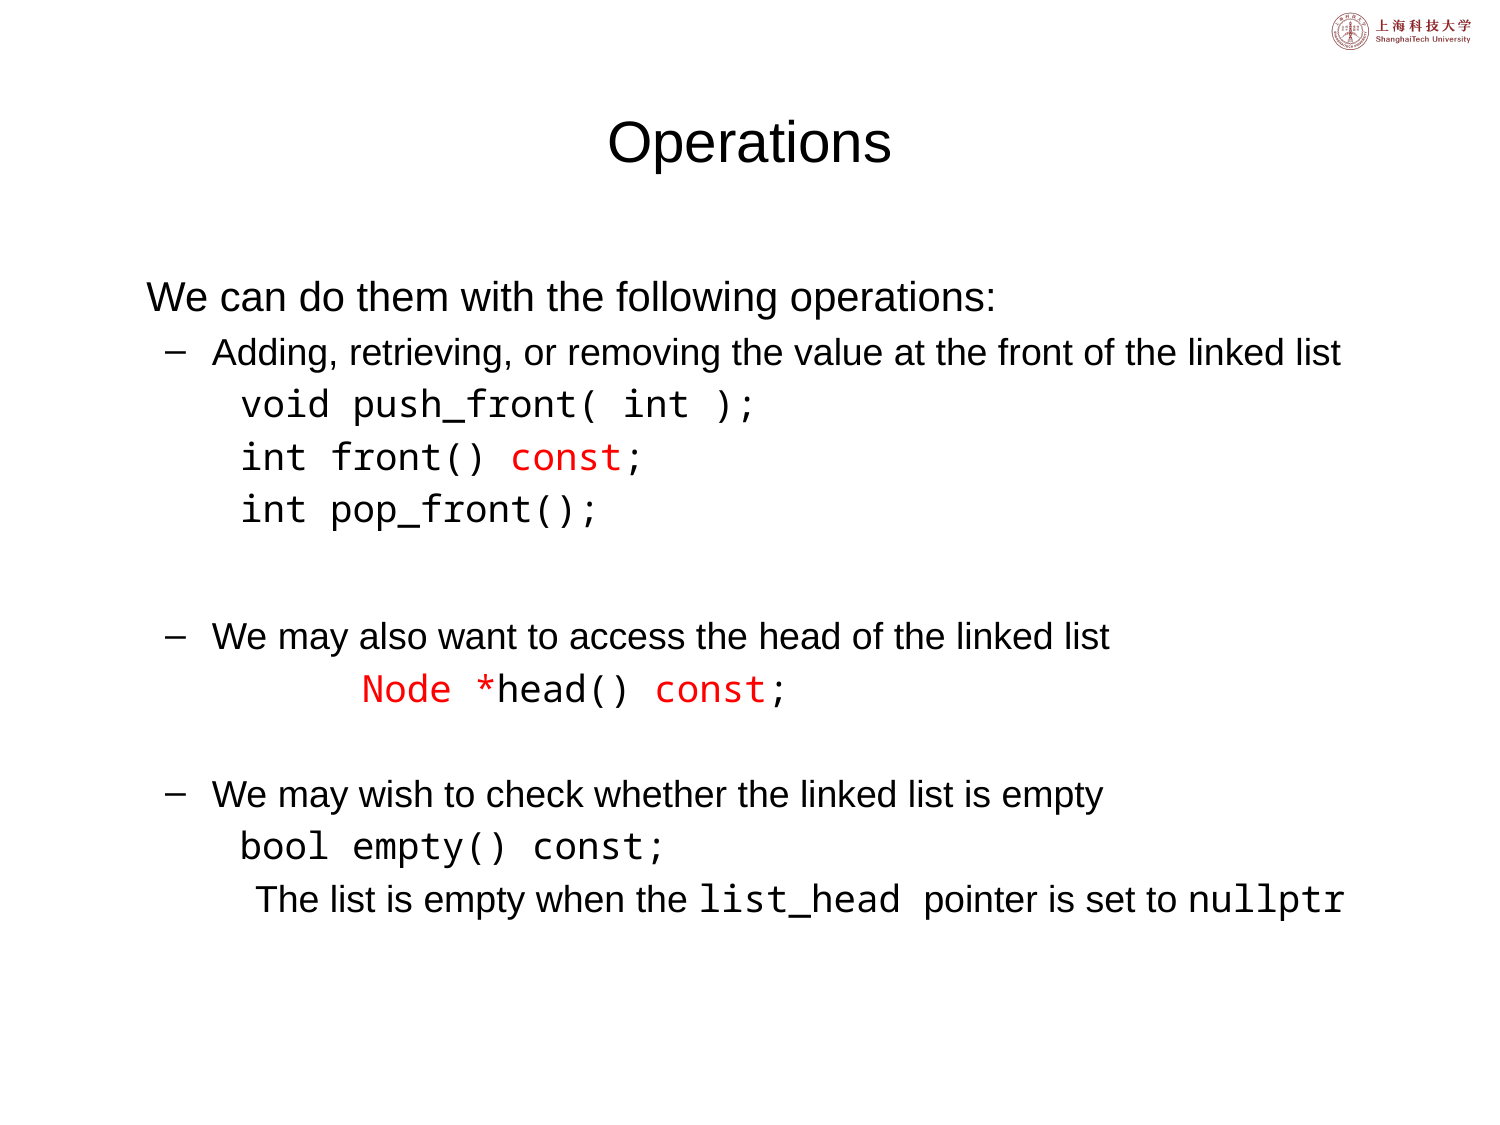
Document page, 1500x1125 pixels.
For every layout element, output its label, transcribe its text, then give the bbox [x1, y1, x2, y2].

title Operations [74, 44, 1426, 233]
list We can do them with the following operations: Adding, retrieving, or removing the value at the front of the linked list void push_front( int ); int front() const; int pop_front(); We may also want to access the head of the linked list Node *head() const; We may wish to check whether the linked list is empty bool empty() const; The list is empty when the list_head pointer is set to nullptr [74, 262, 1426, 1006]
picture [1327, 0, 1478, 109]
